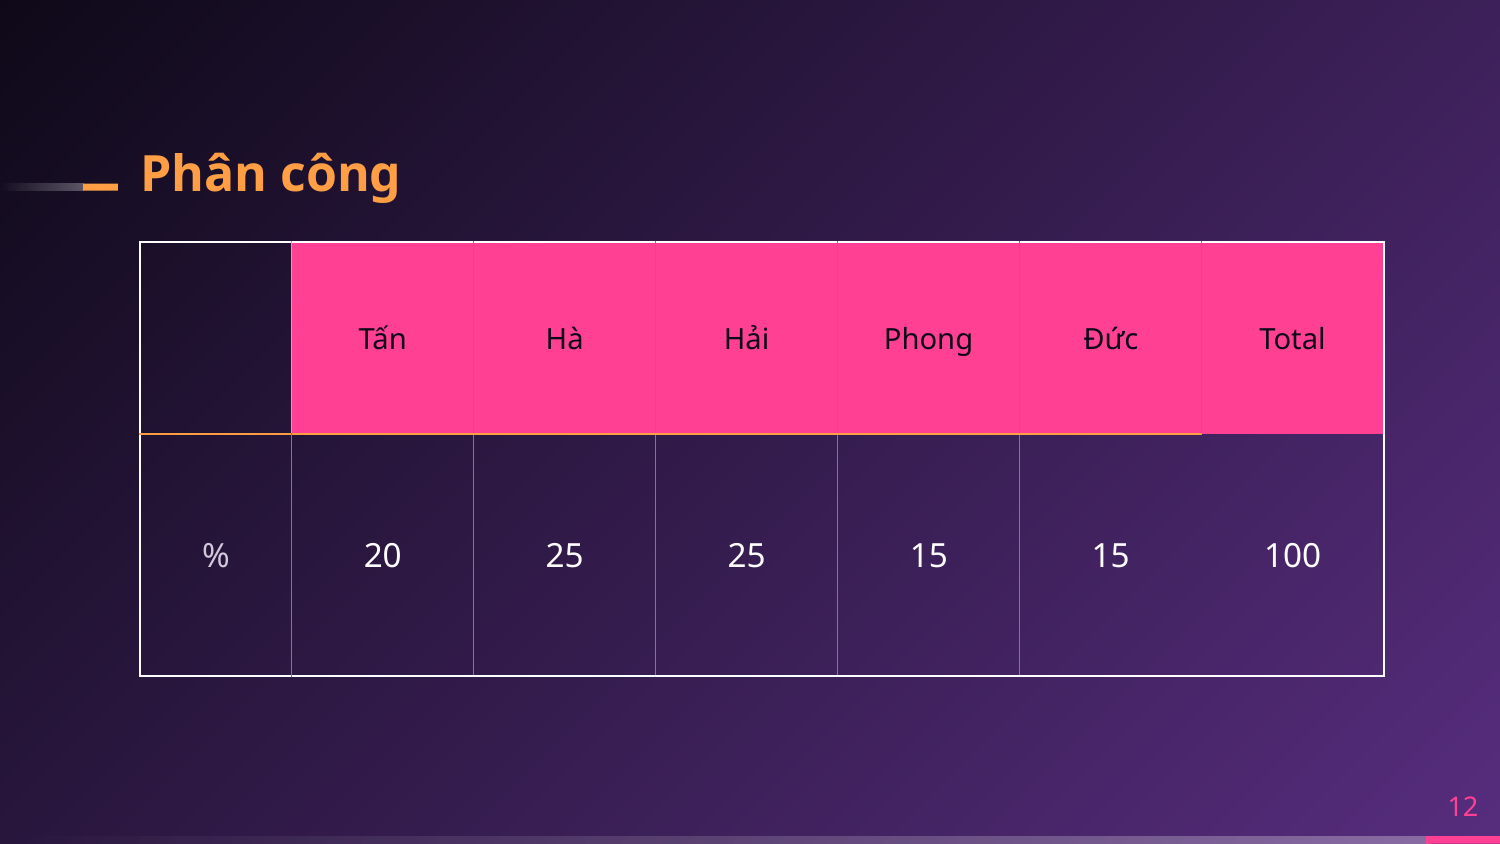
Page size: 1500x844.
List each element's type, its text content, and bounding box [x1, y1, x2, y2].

table_header Tấn [292, 243, 473, 433]
table_cell 15 [1020, 435, 1202, 675]
table_header Hải [656, 243, 837, 433]
slide_number 12 [1426, 779, 1500, 837]
table_cell 15 [838, 435, 1019, 675]
table_cell 100 [1202, 434, 1383, 675]
table_header Total [1202, 243, 1383, 434]
table_header Đức [1020, 243, 1201, 433]
table_cell 25 [656, 435, 837, 675]
table_cell 20 [292, 435, 473, 675]
table_cell % [141, 435, 291, 675]
table_header Phong [838, 243, 1019, 433]
title Phân công [140, 137, 1011, 203]
table_cell 25 [474, 435, 655, 675]
table_header Hà [474, 243, 655, 433]
table_header [141, 243, 291, 433]
